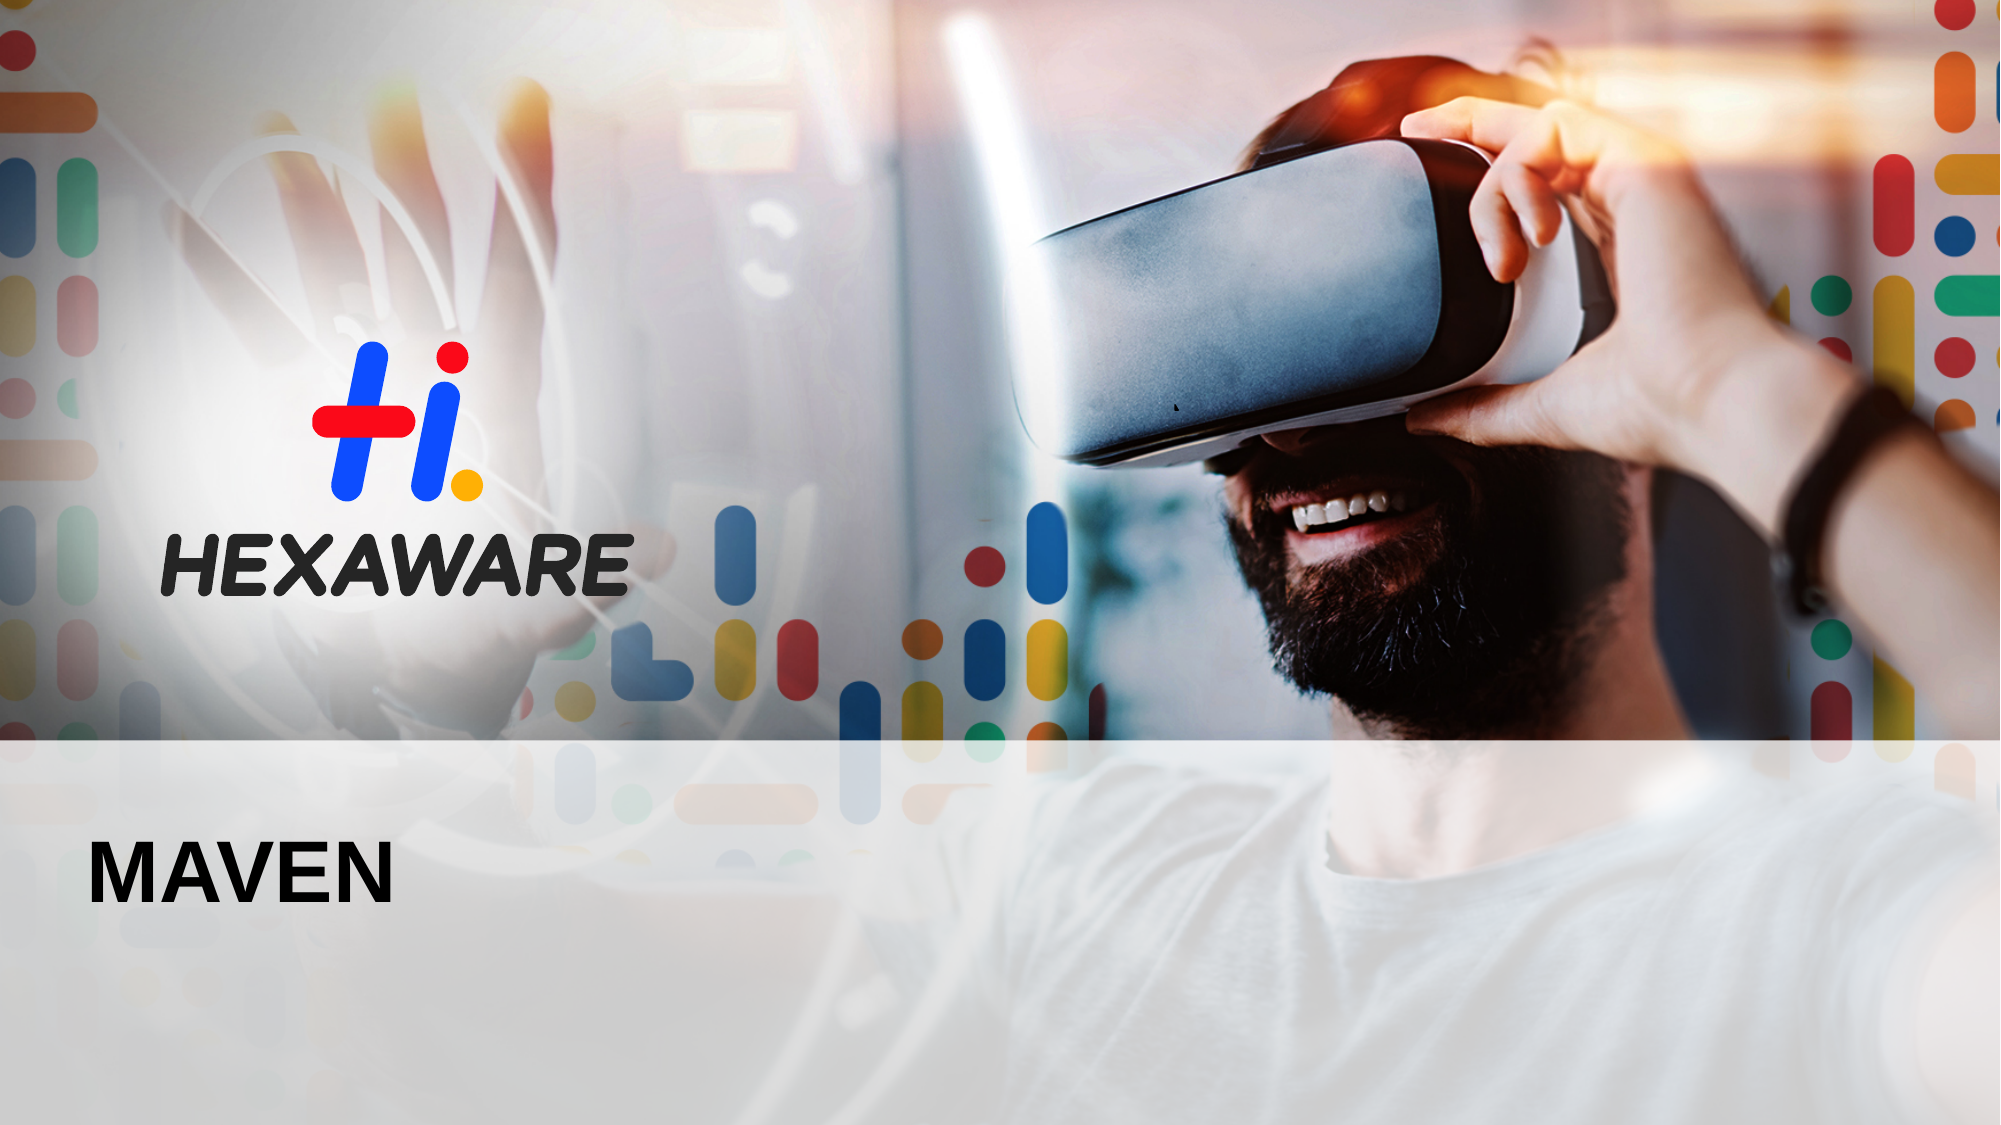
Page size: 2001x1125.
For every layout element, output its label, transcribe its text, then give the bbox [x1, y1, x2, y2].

picture [0, 0, 2001, 1125]
title MAVEN [75, 773, 1423, 962]
